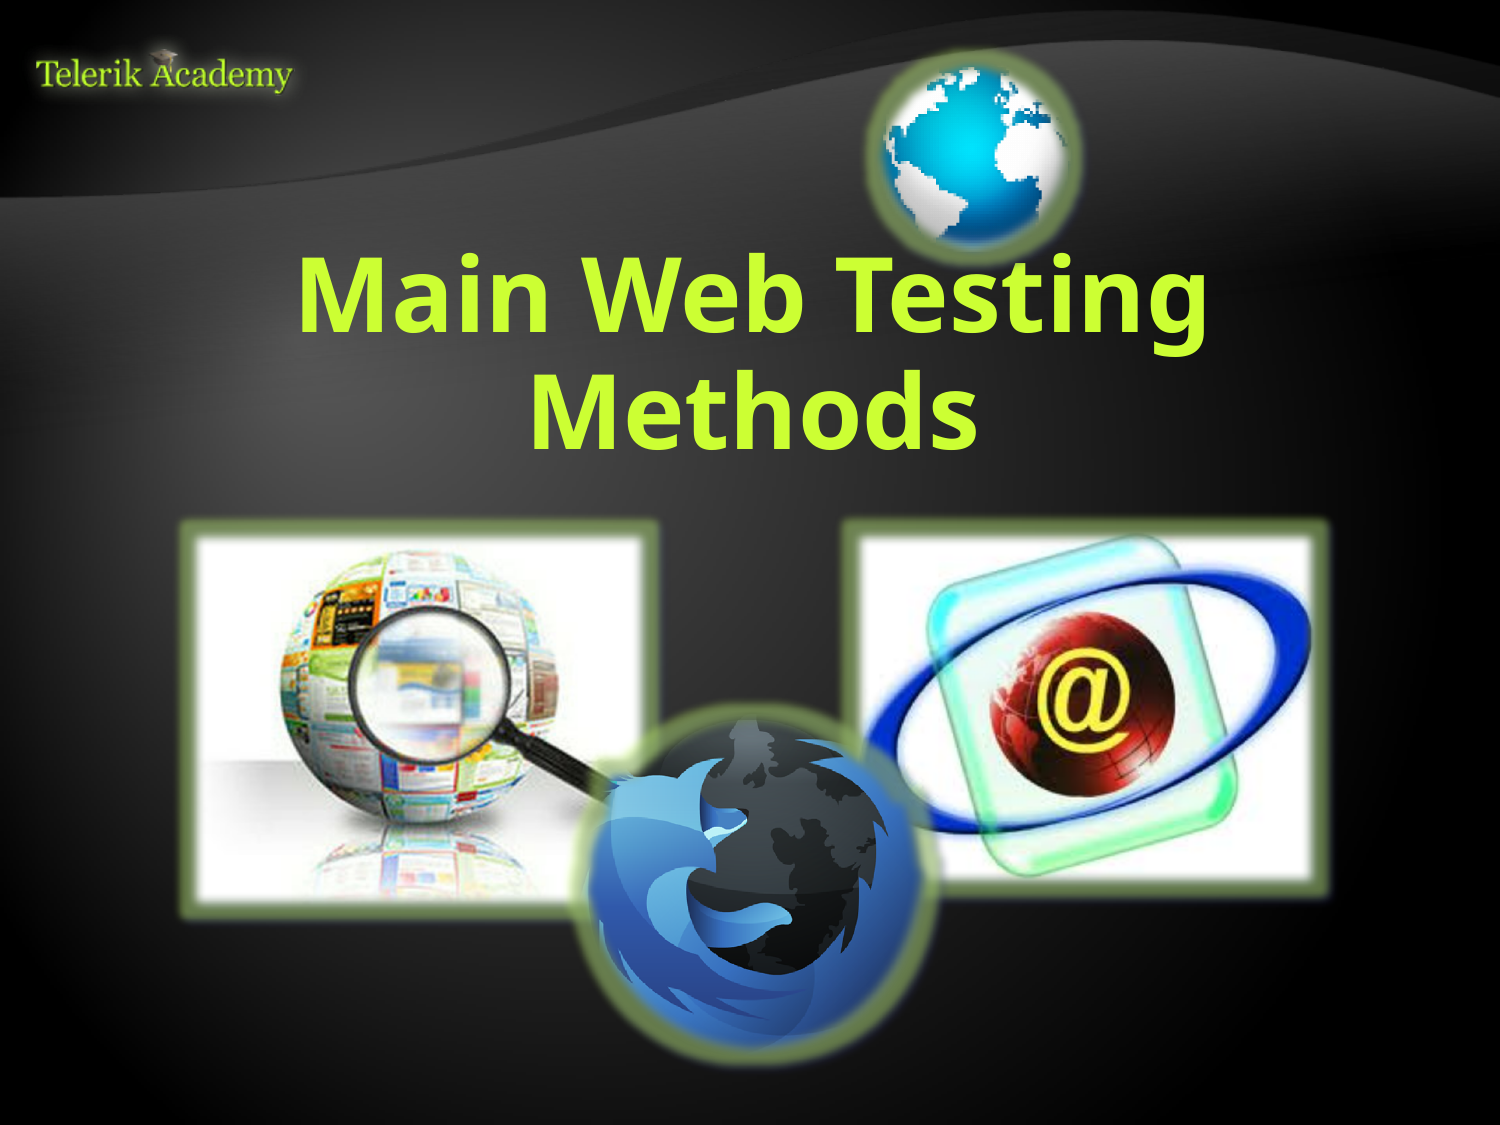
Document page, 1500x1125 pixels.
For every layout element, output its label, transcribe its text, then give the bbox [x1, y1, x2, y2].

picture [0, 0, 1500, 1125]
title Main Web Testing Methods [102, 297, 1403, 410]
